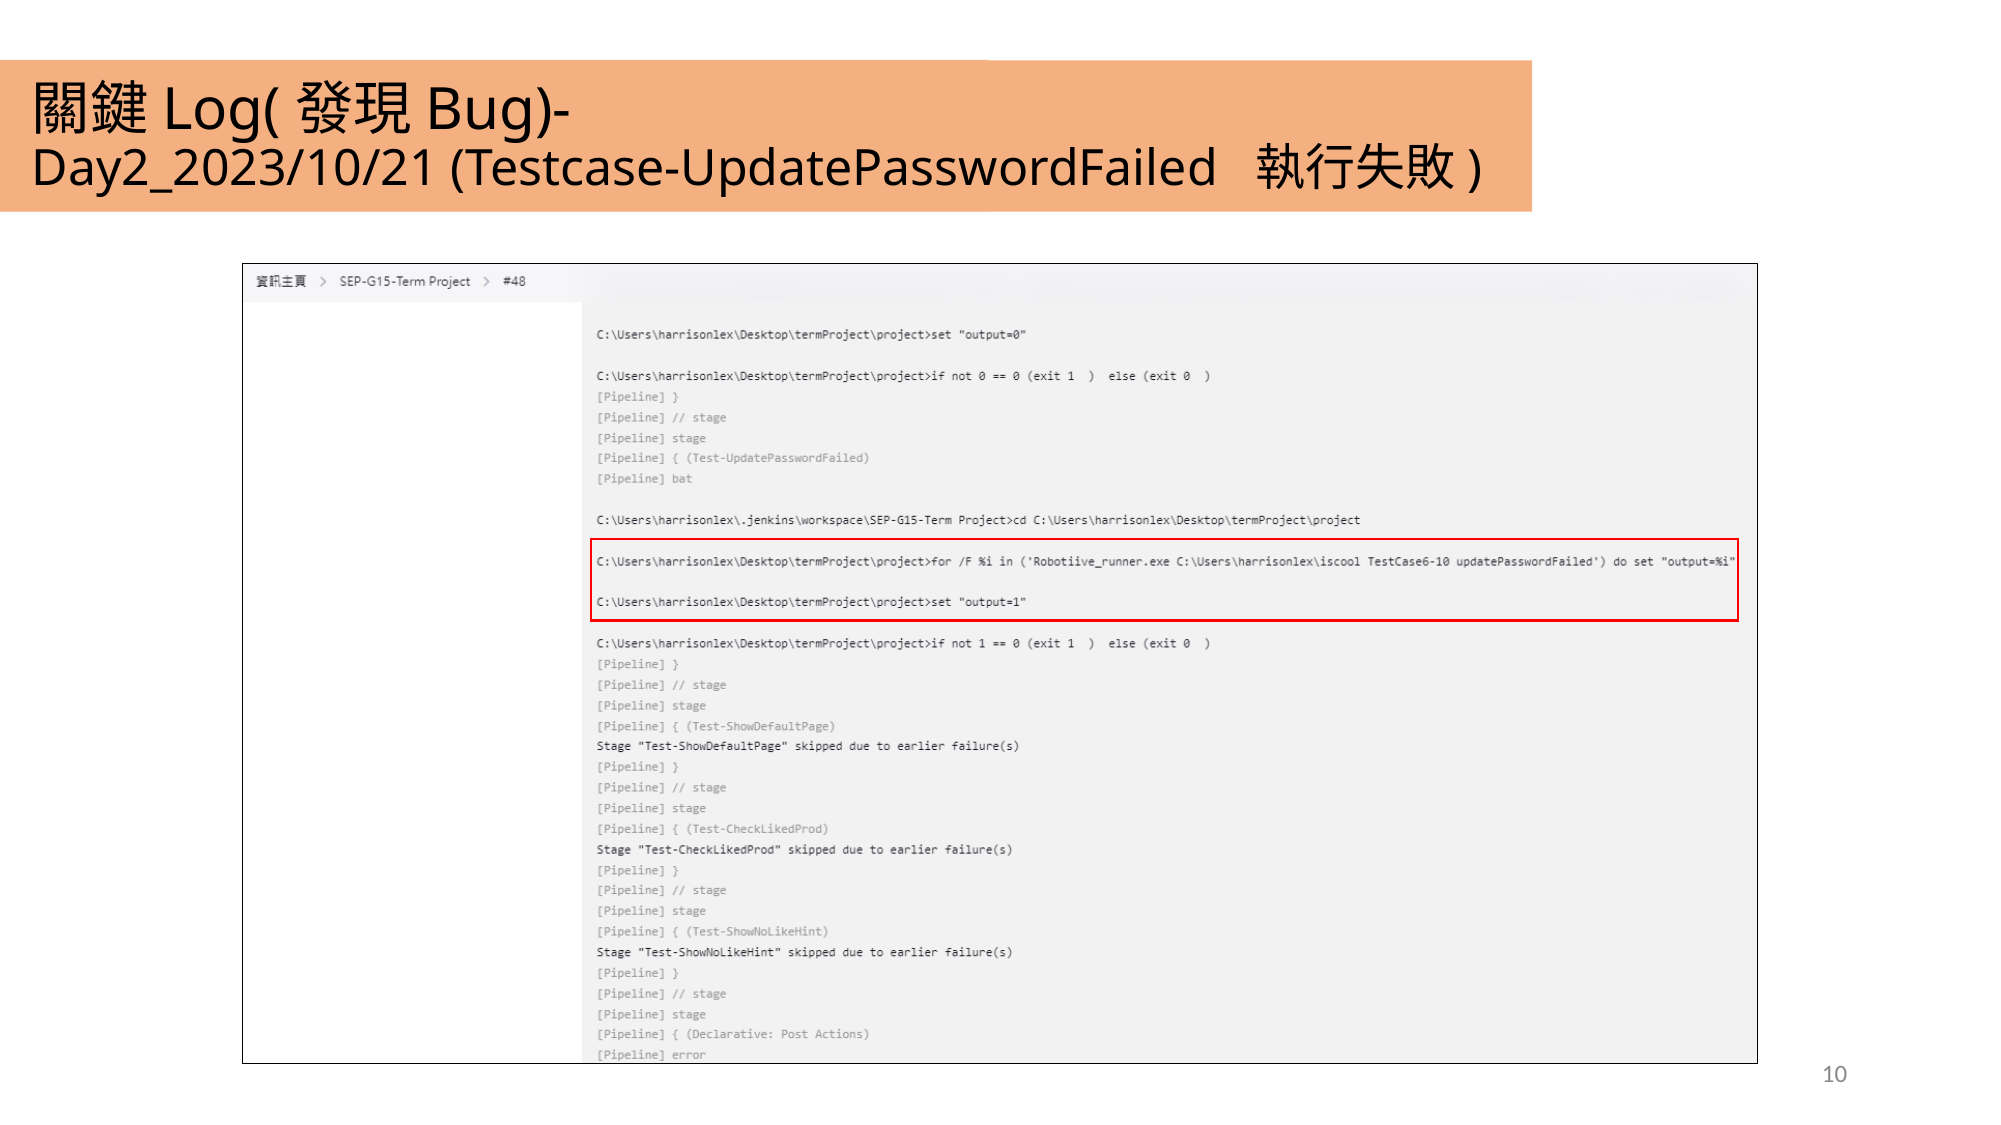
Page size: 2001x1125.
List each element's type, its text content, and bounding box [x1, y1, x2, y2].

slide_number ‹#› [1412, 1042, 1863, 1103]
picture [243, 263, 1757, 1063]
title 關鍵Log(發現Bug)- Day2_2023/10/21 (Testcase-UpdatePasswordFailed 執行失敗) [16, 62, 1717, 214]
text_box [0, 60, 1533, 212]
